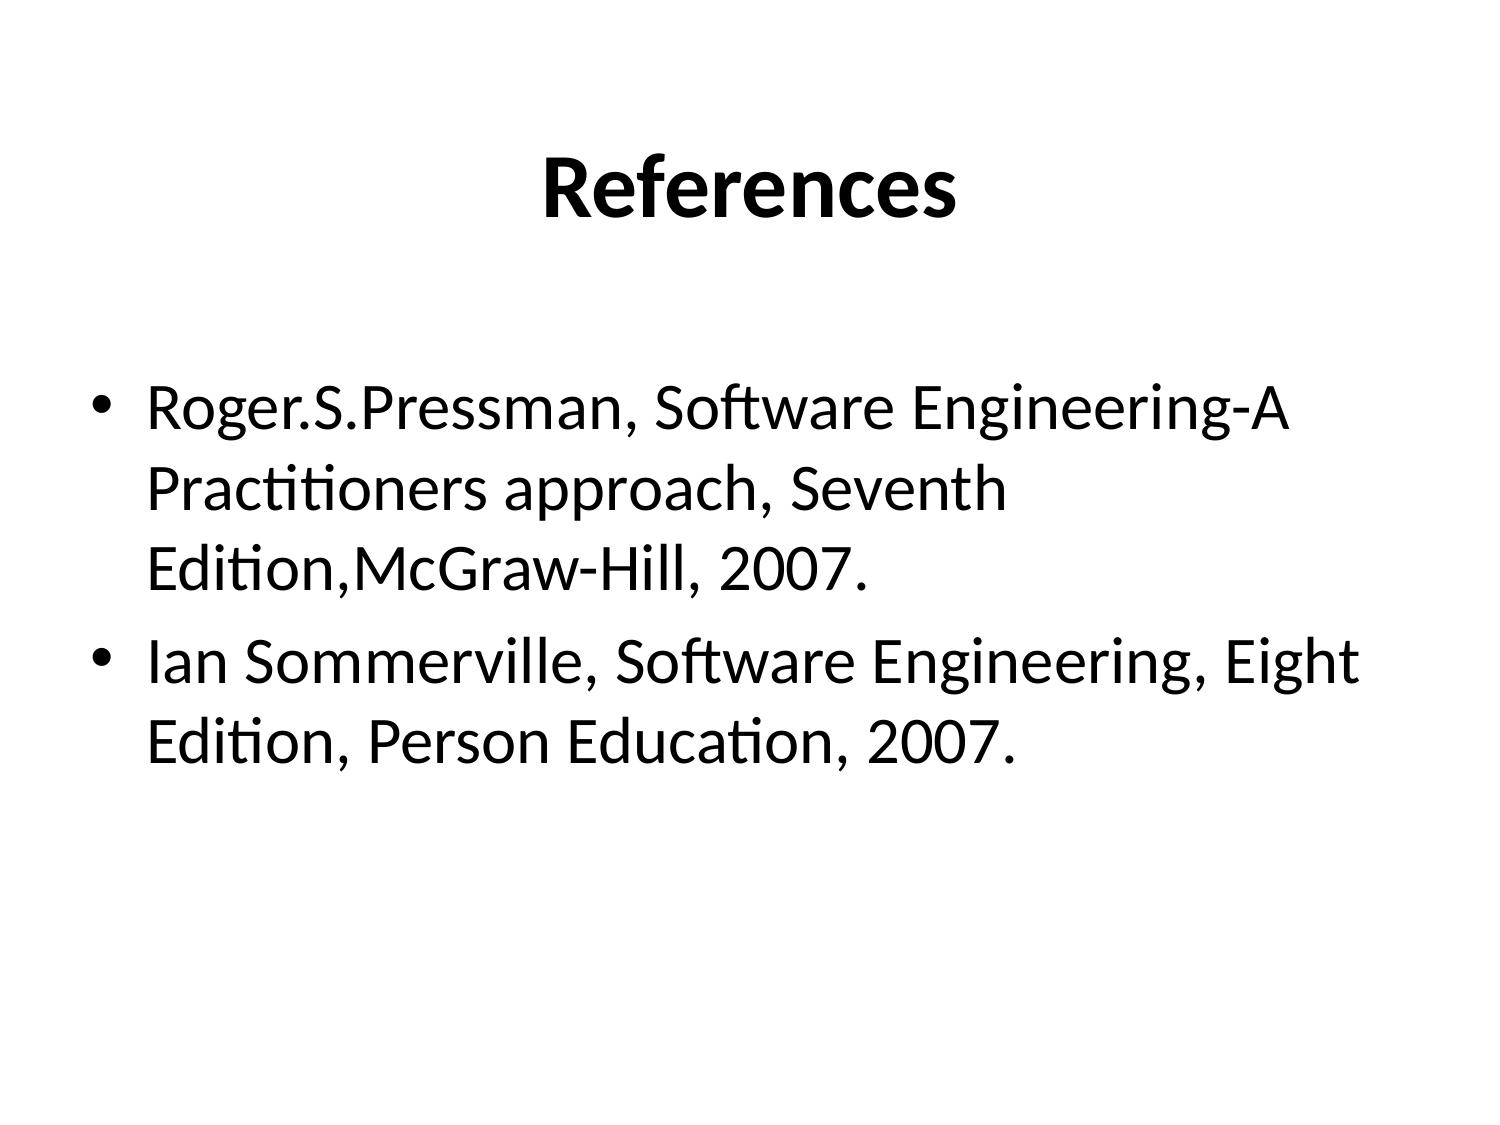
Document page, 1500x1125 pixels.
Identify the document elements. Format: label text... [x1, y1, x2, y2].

title References [75, 87, 1425, 262]
list Roger.S.Pressman, Software Engineering-A Practitioners approach, Seventh Edition,McGraw-Hill, 2007. Ian Sommerville, Software Engineering, Eight Edition, Person Education, 2007. [75, 262, 1425, 1005]
